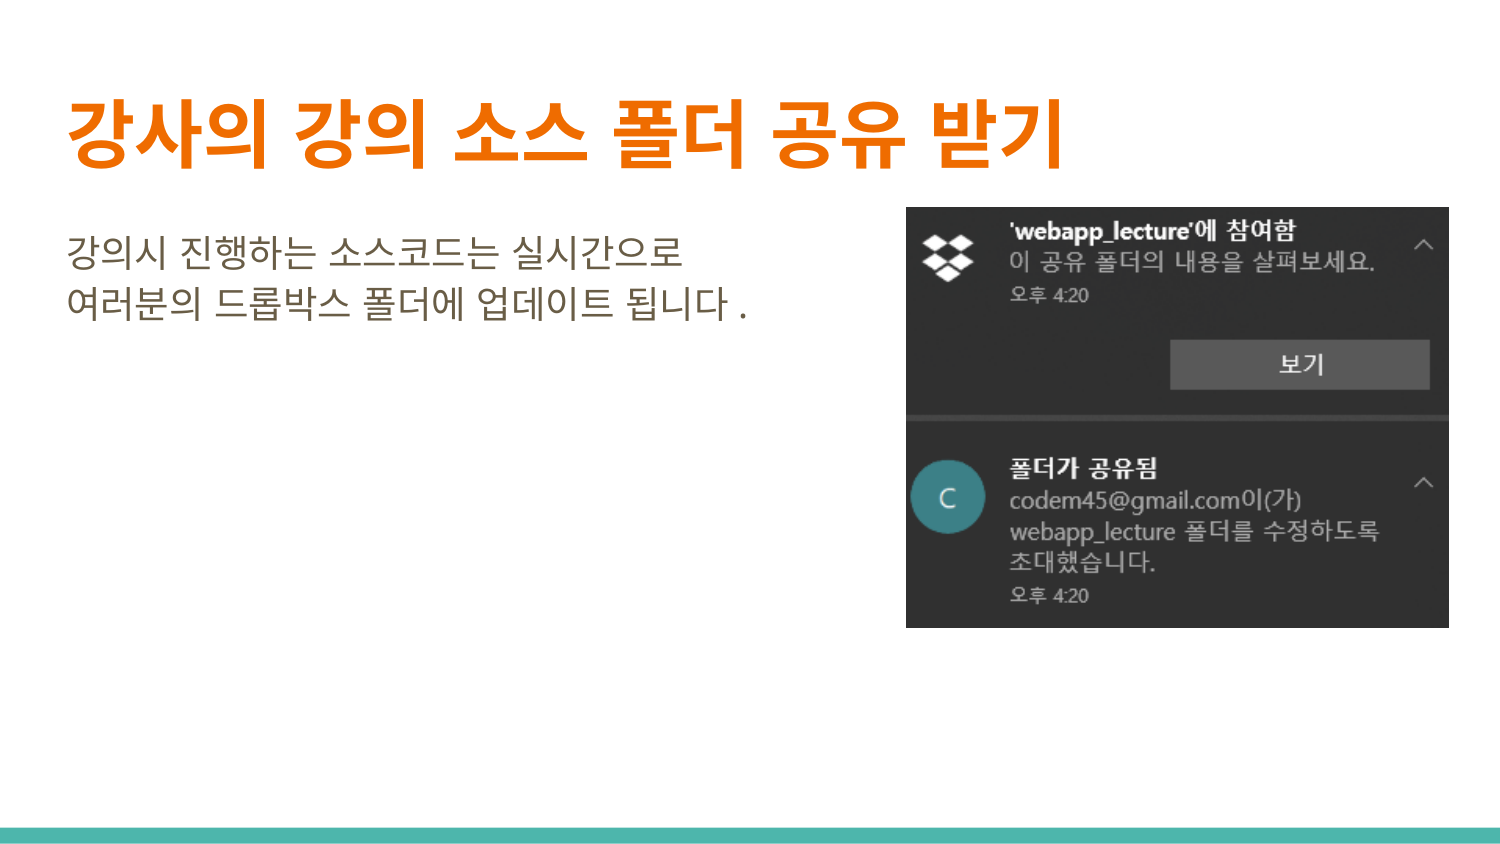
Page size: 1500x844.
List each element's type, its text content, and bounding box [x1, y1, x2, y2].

title 강사의 강의 소스 폴더 공유 받기 [51, 72, 1449, 189]
picture [906, 207, 1450, 629]
list 강의시 진행하는 소스코드는 실시간으로 여러분의 드롭박스 폴더에 업데이트 됩니다. [51, 207, 807, 372]
